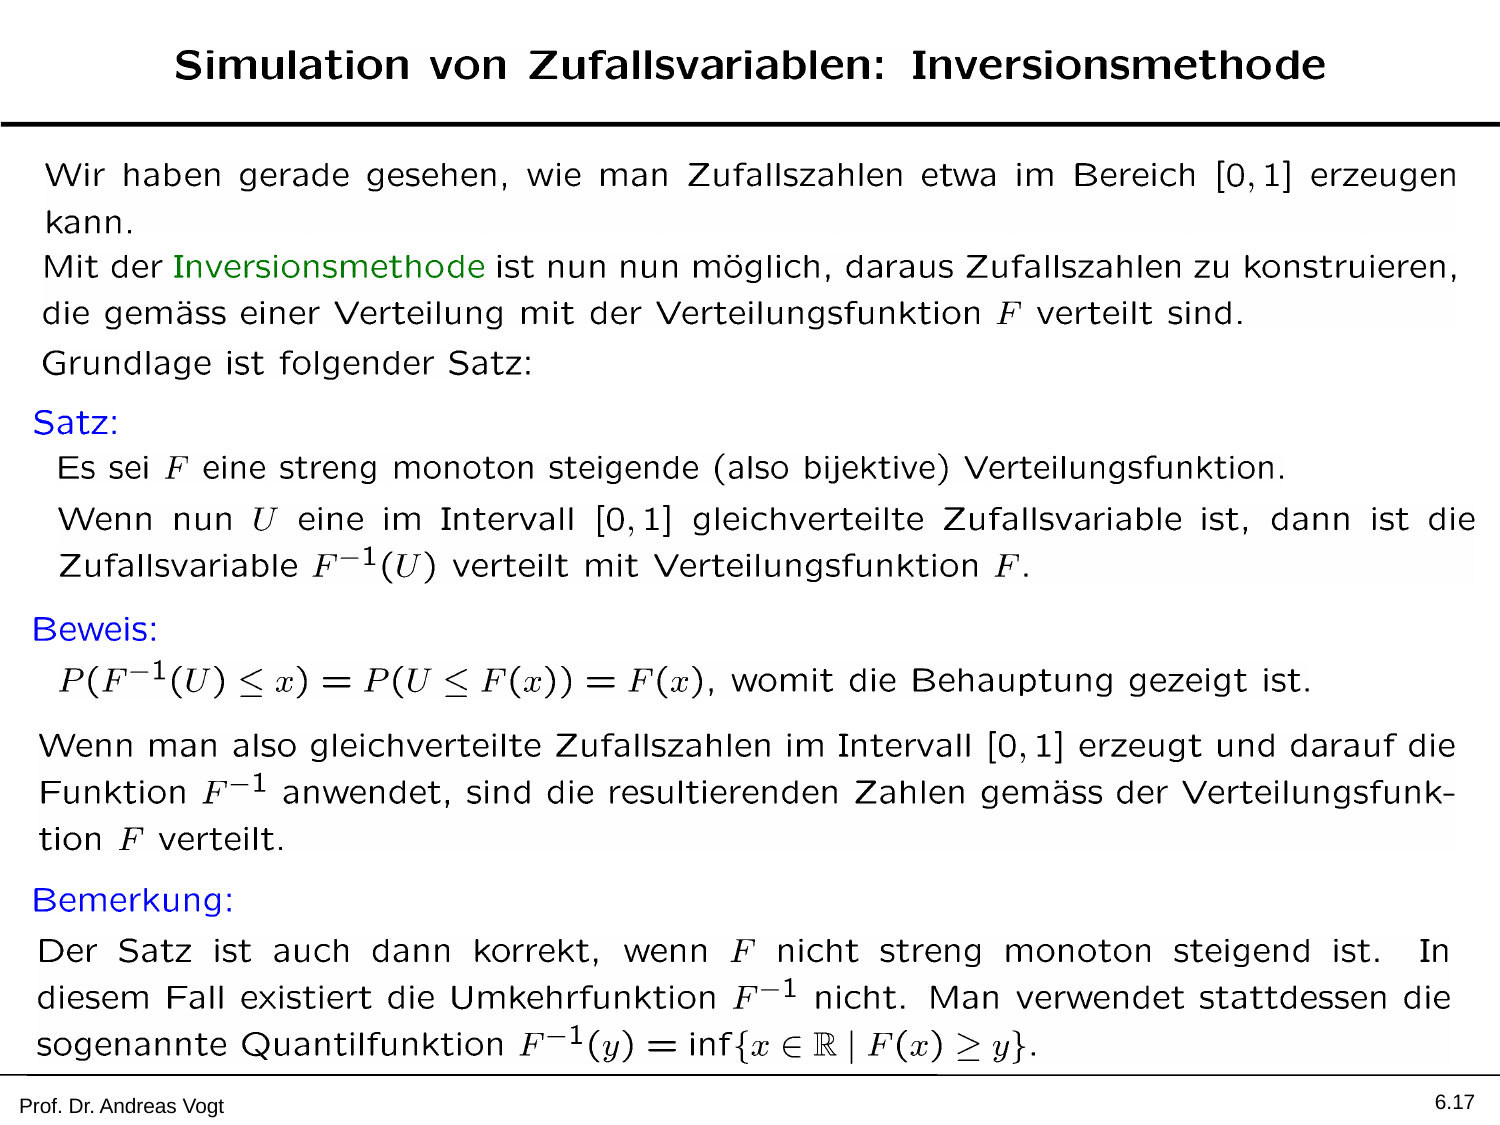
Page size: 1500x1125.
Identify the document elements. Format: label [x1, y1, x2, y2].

picture [58, 453, 1284, 486]
picture [58, 659, 1310, 699]
picture [44, 160, 1456, 235]
picture [37, 731, 1456, 853]
picture [33, 408, 116, 436]
picture [41, 349, 531, 380]
picture [174, 48, 1326, 81]
picture [37, 937, 1451, 1065]
picture [58, 503, 1476, 586]
picture [33, 615, 156, 641]
picture [33, 886, 231, 918]
picture [41, 252, 1456, 331]
